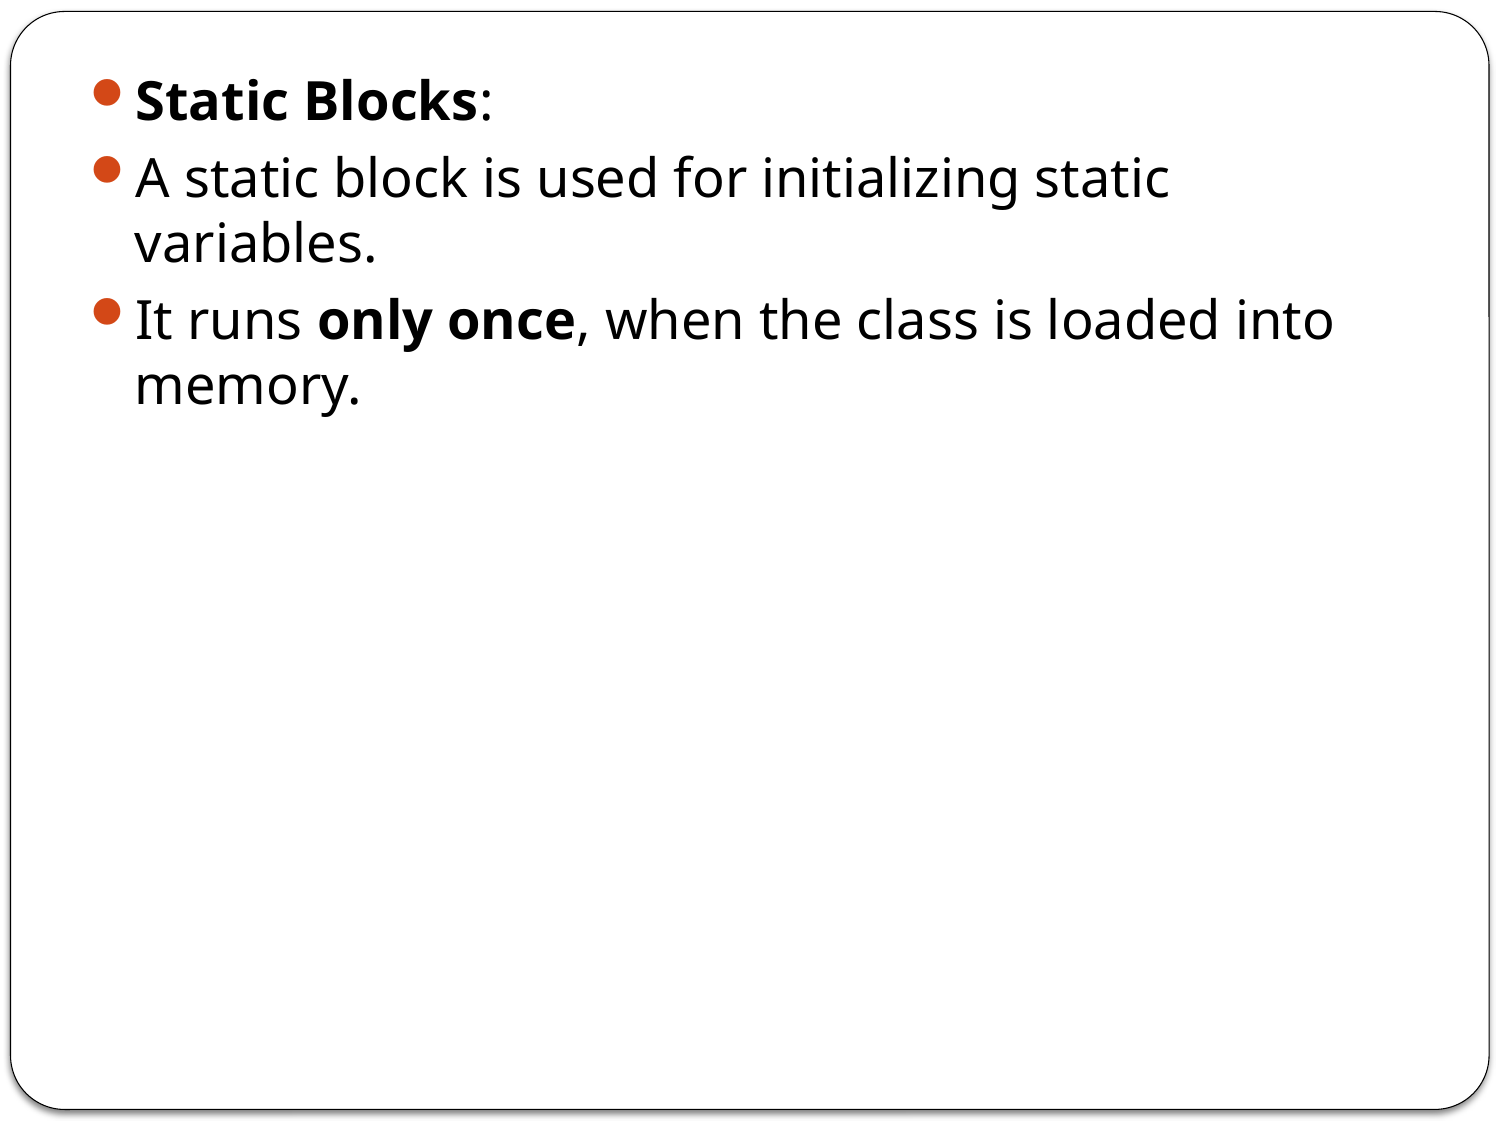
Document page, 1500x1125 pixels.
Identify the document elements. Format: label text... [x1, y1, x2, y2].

list Static Blocks: A static block is used for initializing static variables. It runs only once, when the class is loaded into memory. [75, 58, 1425, 1005]
